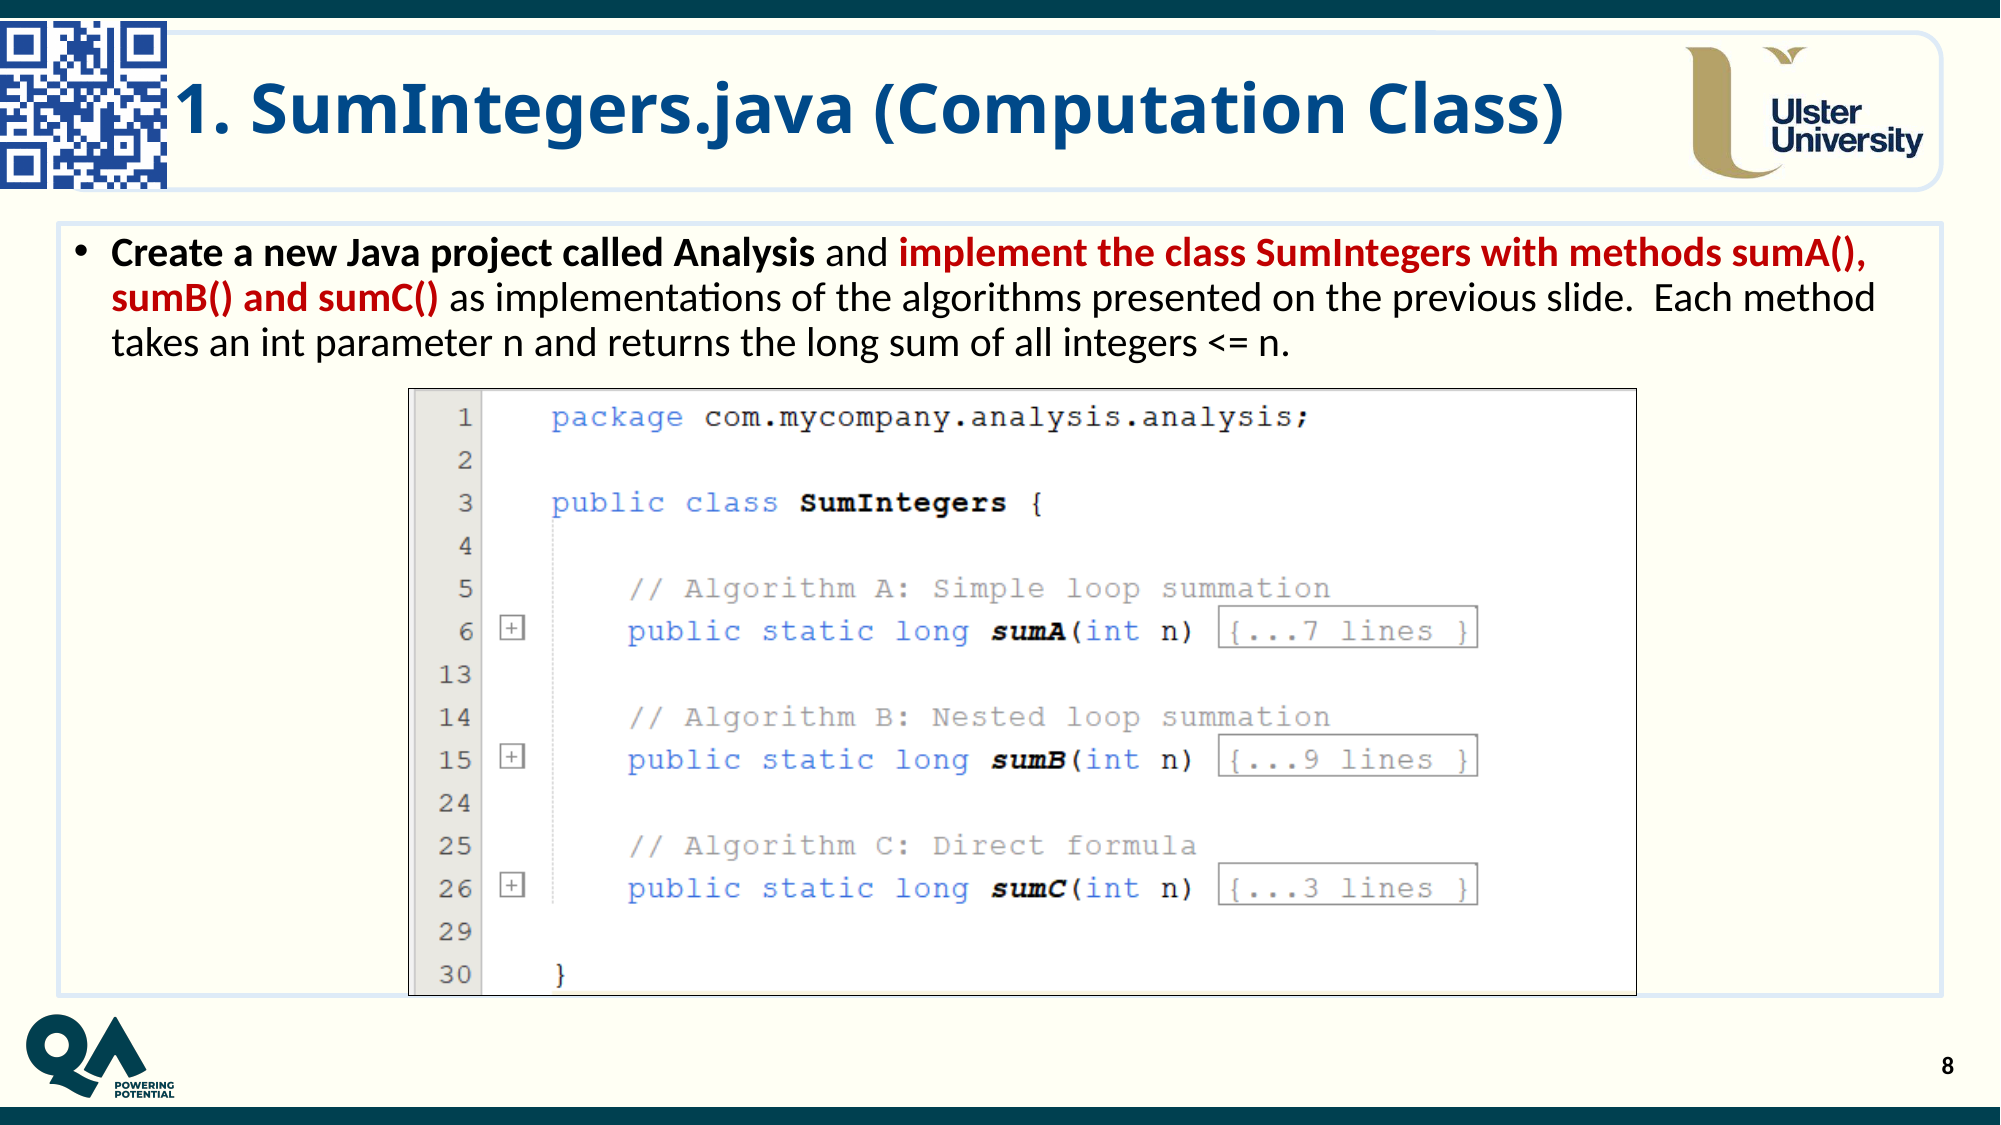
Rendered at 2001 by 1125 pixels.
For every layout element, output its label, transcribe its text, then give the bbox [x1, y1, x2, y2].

list Create a new Java project called Analysis and implement the class SumIntegers with methods sumA(), sumB() and sumC() as implementations of the algorithms presented on the previous slide. Each method takes an int parameter n and returns the long sum of all integers <= n. [56, 221, 1944, 998]
picture [1683, 39, 1930, 183]
picture [408, 388, 1637, 996]
slide_number 8 [1909, 1024, 1987, 1106]
picture [3, 995, 196, 1106]
title 1. SumIntegers.java (Computation Class) [56, 30, 1683, 192]
